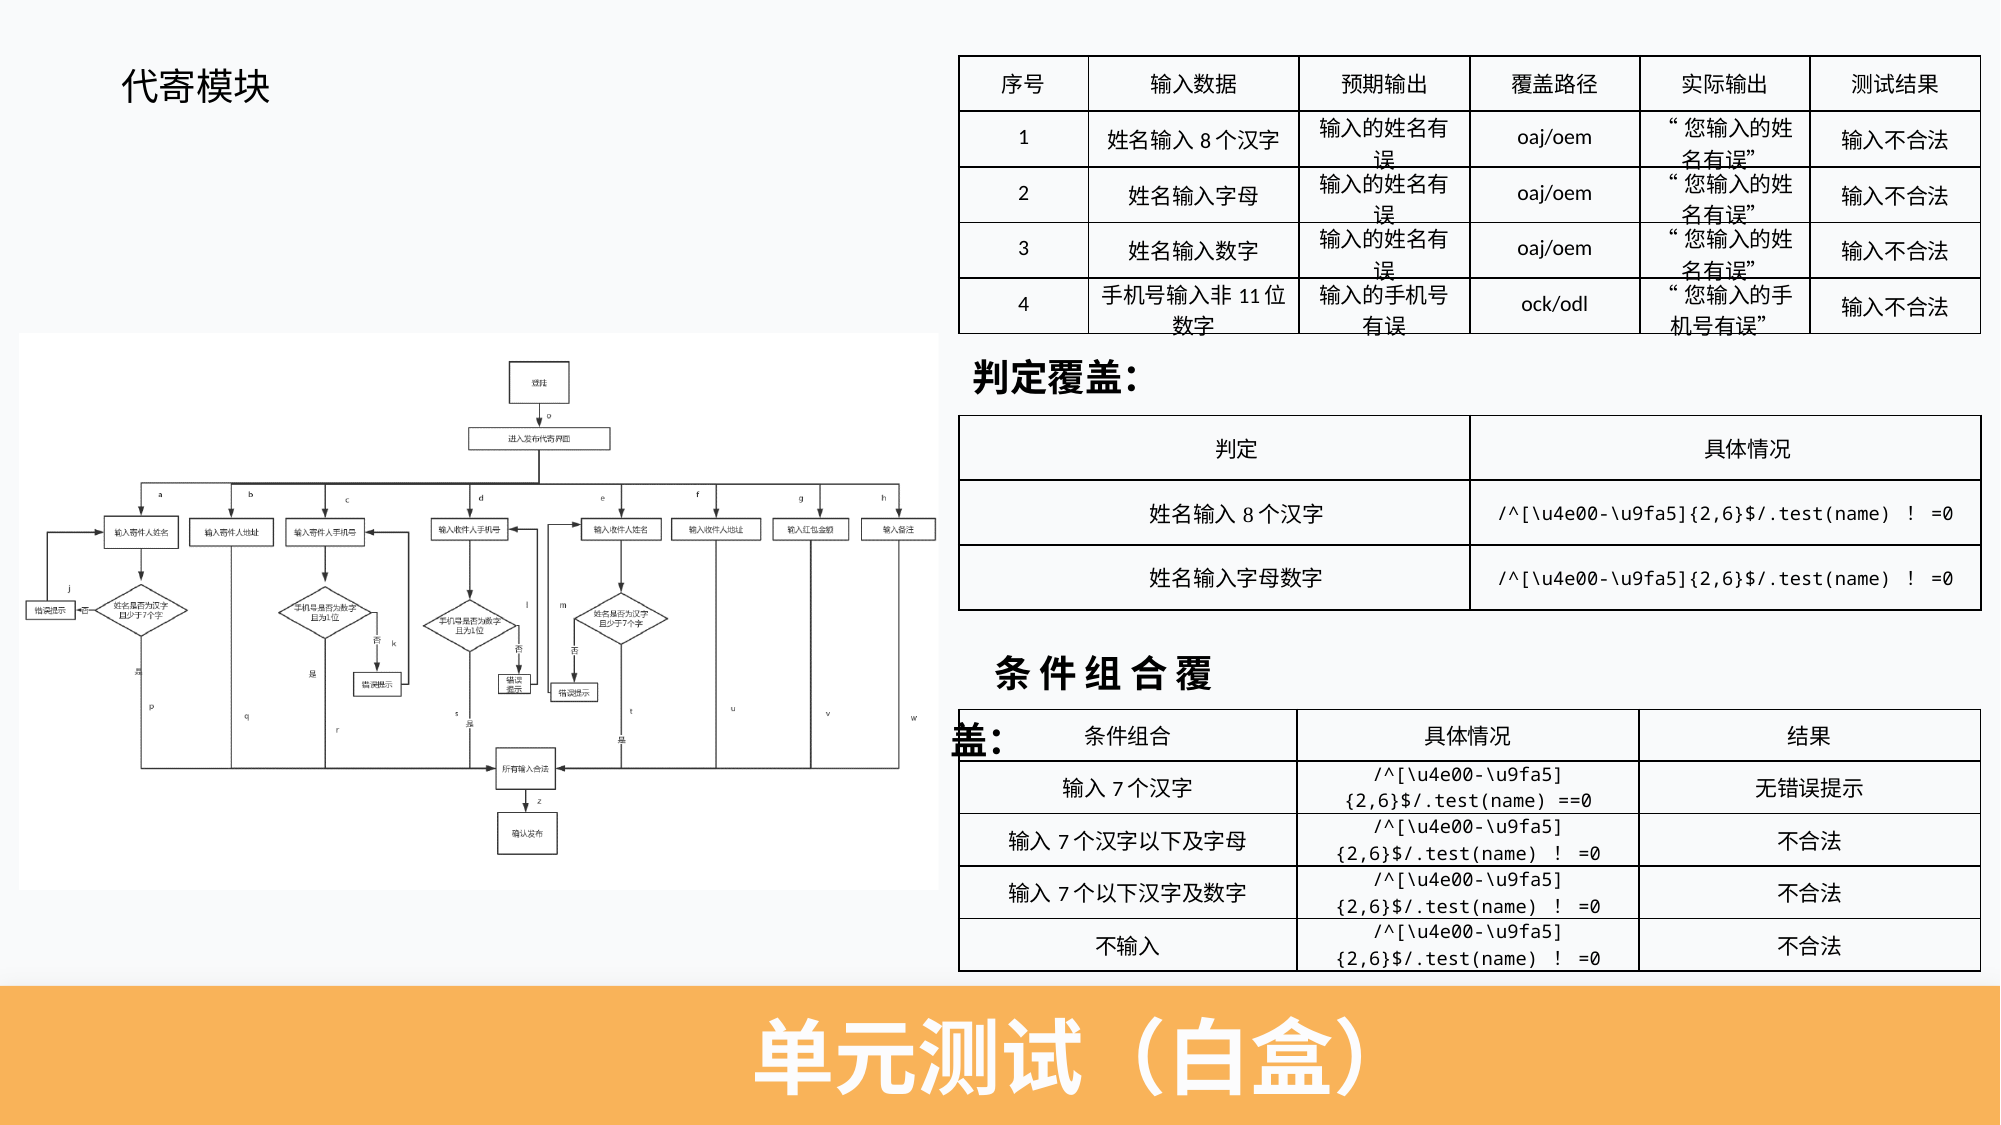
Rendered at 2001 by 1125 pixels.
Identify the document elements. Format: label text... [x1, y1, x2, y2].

table_header 条件组合 [960, 710, 1296, 760]
table_cell 不合法 [1640, 919, 1980, 970]
table_cell oaj/oem [1471, 168, 1639, 222]
table_cell “您输入的姓名有误” [1641, 168, 1809, 222]
table_cell oaj/oem [1471, 223, 1639, 277]
table_cell 1 [960, 112, 1088, 166]
table_cell 不合法 [1640, 867, 1980, 918]
table_cell 姓名输入数字 [1089, 223, 1298, 277]
table_cell “您输入的姓名有误” [1641, 223, 1809, 277]
table_cell 输入不合法 [1811, 279, 1980, 333]
table_cell 输入7个以下汉字及数字 [960, 867, 1296, 918]
table_cell 输入7个汉字 [960, 762, 1296, 813]
table_cell /^[\u4e00-\u9fa5]{2,6}$/.test(name) ！=0 [1298, 919, 1638, 970]
table_cell 输入的姓名有误 [1300, 112, 1469, 166]
table_cell 输入不合法 [1811, 168, 1980, 222]
table_header 具体情况 [1298, 710, 1638, 760]
text_box 判定覆盖： [939, 346, 1176, 407]
table_cell 姓名输入8个汉字 [1089, 112, 1298, 166]
table_cell 3 [960, 223, 1088, 277]
table_cell 输入7个汉字以下及字母 [960, 814, 1296, 865]
table_cell “您输入的手机号有误” [1641, 279, 1809, 333]
text_box 条件组合覆盖： [939, 619, 1228, 703]
table_cell 姓名输入字母 [1089, 168, 1298, 222]
text_box 代寄模块 [106, 55, 356, 116]
table_header 序号 [960, 57, 1088, 110]
table_cell 无错误提示 [1640, 762, 1980, 813]
table_cell “您输入的姓名有误” [1641, 112, 1809, 166]
picture [18, 333, 939, 890]
table_header 输入数据 [1089, 57, 1298, 110]
table_cell 输入不合法 [1811, 223, 1980, 277]
text_box 单元测试（白盒） [736, 997, 1432, 1113]
table_cell 2 [960, 168, 1088, 222]
table_cell 姓名输入8个汉字 [960, 481, 1469, 544]
table_cell 4 [960, 279, 1088, 333]
table_cell 手机号输入非11位数字 [1089, 279, 1298, 333]
table_cell 不合法 [1640, 814, 1980, 865]
table_cell /^[\u4e00-\u9fa5]{2,6}$/.test(name) ！=0 [1471, 546, 1980, 609]
table_cell /^[\u4e00-\u9fa5]{2,6}$/.test(name) ！=0 [1471, 481, 1980, 544]
table_cell /^[\u4e00-\u9fa5]{2,6}$/.test(name) ==0 [1298, 762, 1638, 813]
table_cell 不输入 [960, 919, 1296, 970]
table_cell /^[\u4e00-\u9fa5]{2,6}$/.test(name) ！=0 [1298, 814, 1638, 865]
text_box [0, 985, 2000, 1125]
table_cell ock/odl [1471, 279, 1639, 333]
table_header 实际输出 [1641, 57, 1809, 110]
table_header 测试结果 [1811, 57, 1980, 110]
table_header 覆盖路径 [1471, 57, 1639, 110]
table_cell 输入的姓名有误 [1300, 168, 1469, 222]
table_cell 输入的姓名有误 [1300, 223, 1469, 277]
table_header 判定 [960, 416, 1469, 479]
table_cell /^[\u4e00-\u9fa5]{2,6}$/.test(name) ！=0 [1298, 867, 1638, 918]
table_cell 输入的手机号有误 [1300, 279, 1469, 333]
table_cell 输入不合法 [1811, 112, 1980, 166]
table_header 具体情况 [1471, 416, 1980, 479]
table_cell 姓名输入字母数字 [960, 546, 1469, 609]
table_header 结果 [1640, 710, 1980, 760]
table_cell oaj/oem [1471, 112, 1639, 166]
table_header 预期输出 [1300, 57, 1469, 110]
